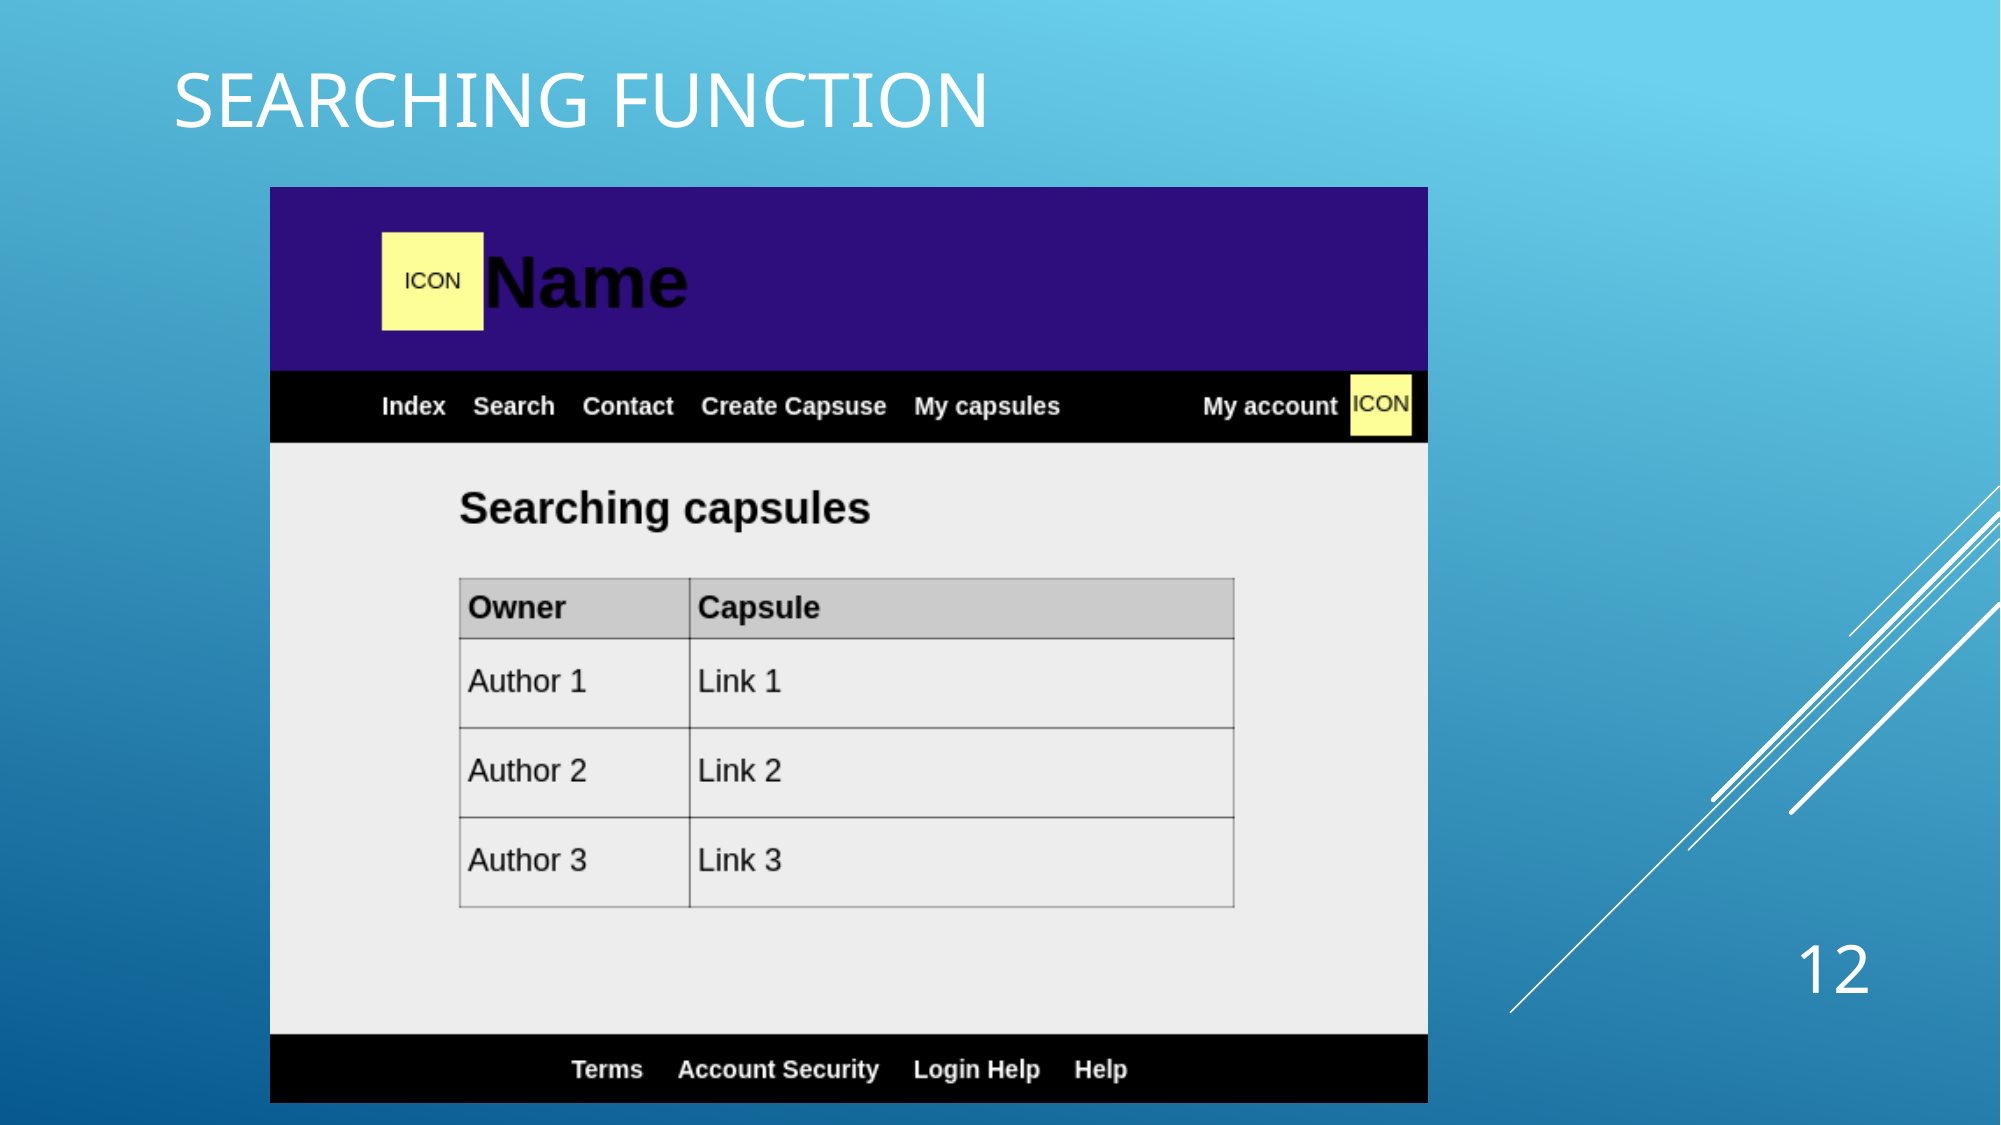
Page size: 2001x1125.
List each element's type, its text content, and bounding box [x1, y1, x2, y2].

slide_number 12 [1700, 915, 1888, 1025]
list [270, 187, 1428, 1103]
title SEARCHING FUNCTION [158, 0, 1559, 221]
